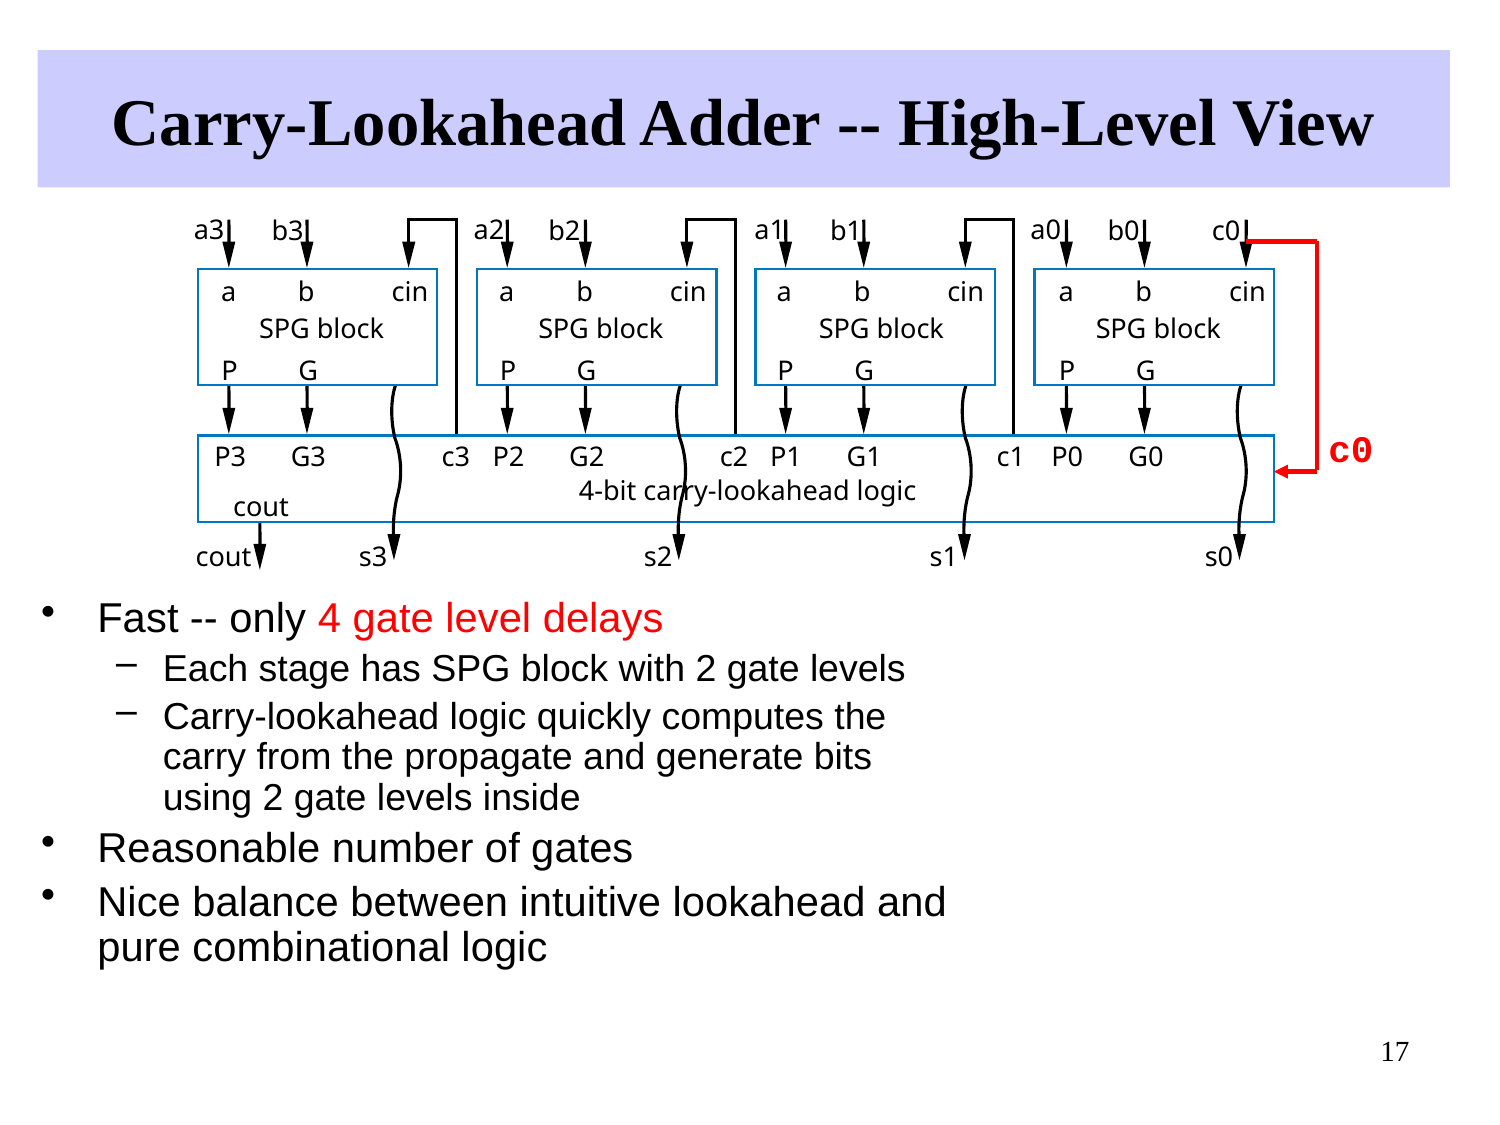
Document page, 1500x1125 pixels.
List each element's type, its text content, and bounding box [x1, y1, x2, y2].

text_box b0 [1107, 213, 1140, 247]
text_box [957, 534, 971, 561]
text_box a2 [473, 212, 505, 245]
text_box [500, 407, 514, 434]
text_box [395, 435, 679, 522]
text_box [1137, 407, 1151, 434]
text_box s0 [1204, 539, 1234, 572]
text_box [858, 241, 871, 268]
text_box [676, 385, 686, 543]
text_box cout [195, 539, 252, 572]
text_box c0 [1211, 213, 1241, 247]
text_box [958, 241, 972, 268]
text_box [501, 241, 514, 268]
text_box [222, 407, 236, 434]
text_box [1059, 407, 1073, 434]
text_box s2 [643, 539, 673, 572]
text_box b2 [548, 213, 581, 247]
text_box [391, 385, 401, 543]
text_box [301, 241, 314, 268]
text_box a3 [193, 212, 225, 245]
text_box [686, 219, 736, 435]
text_box [408, 219, 457, 435]
title Carry-Lookahead Adder -- High-Level View [37, 50, 1450, 188]
text_box [680, 435, 965, 522]
text_box [965, 435, 1240, 522]
text_box b1 [830, 213, 863, 247]
text_box s1 [929, 539, 958, 572]
text_box [680, 241, 694, 268]
text_box [300, 407, 314, 434]
text_box [223, 241, 236, 268]
text_box [1233, 534, 1247, 561]
text_box a0 [1030, 212, 1062, 245]
text_box [857, 407, 871, 434]
text_box s3 [358, 539, 388, 572]
text_box [1238, 481, 1246, 543]
text_box [962, 385, 972, 543]
text_box [477, 269, 717, 385]
list Fast -- only 4 gate level delays Each stage has SPG block with 2 gate levels Carry-lookahead logic quickly computes the carry from the propagate and generate bits using 2 gate levels inside Reasonable number of gates Nice balance between intuitive lookahead and pure combinational logic [26, 589, 972, 991]
text_box b3 [271, 213, 304, 247]
text_box [1034, 269, 1240, 385]
text_box a1 [754, 212, 786, 245]
text_box [578, 407, 592, 434]
text_box [580, 241, 592, 268]
text_box [755, 269, 995, 385]
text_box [1245, 240, 1389, 479]
text_box [965, 219, 1014, 435]
text_box [1060, 241, 1073, 268]
text_box [387, 534, 401, 561]
text_box [197, 269, 438, 385]
text_box [779, 241, 793, 268]
text_box [253, 543, 267, 570]
text_box [402, 241, 416, 268]
text_box [672, 534, 686, 561]
slide_number 17 [1112, 1025, 1425, 1100]
text_box [197, 435, 395, 522]
text_box [779, 407, 793, 434]
text_box [1240, 487, 1274, 522]
text_box [1139, 241, 1151, 268]
